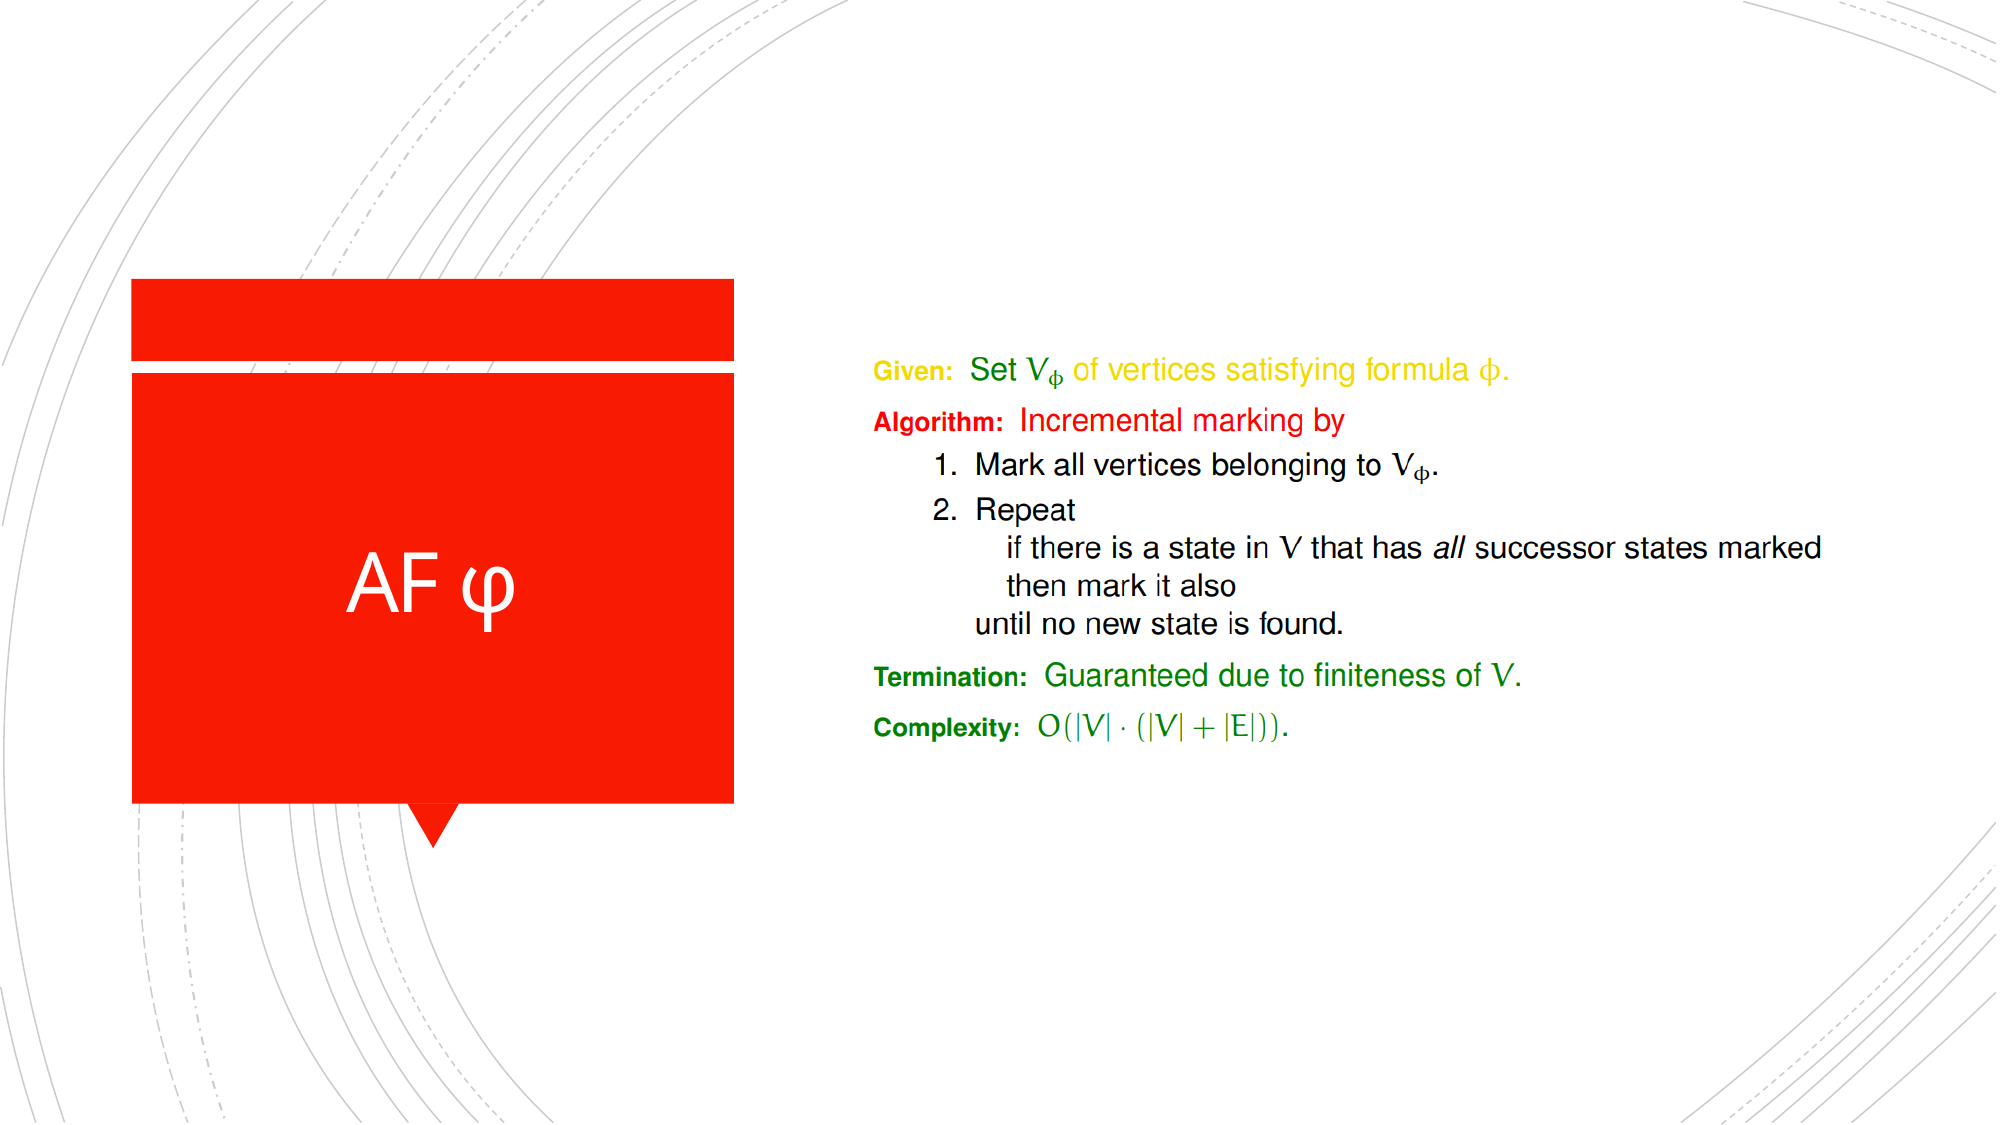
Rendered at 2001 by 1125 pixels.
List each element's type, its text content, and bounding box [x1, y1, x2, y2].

title AF φ [145, 385, 720, 789]
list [839, 319, 1871, 805]
